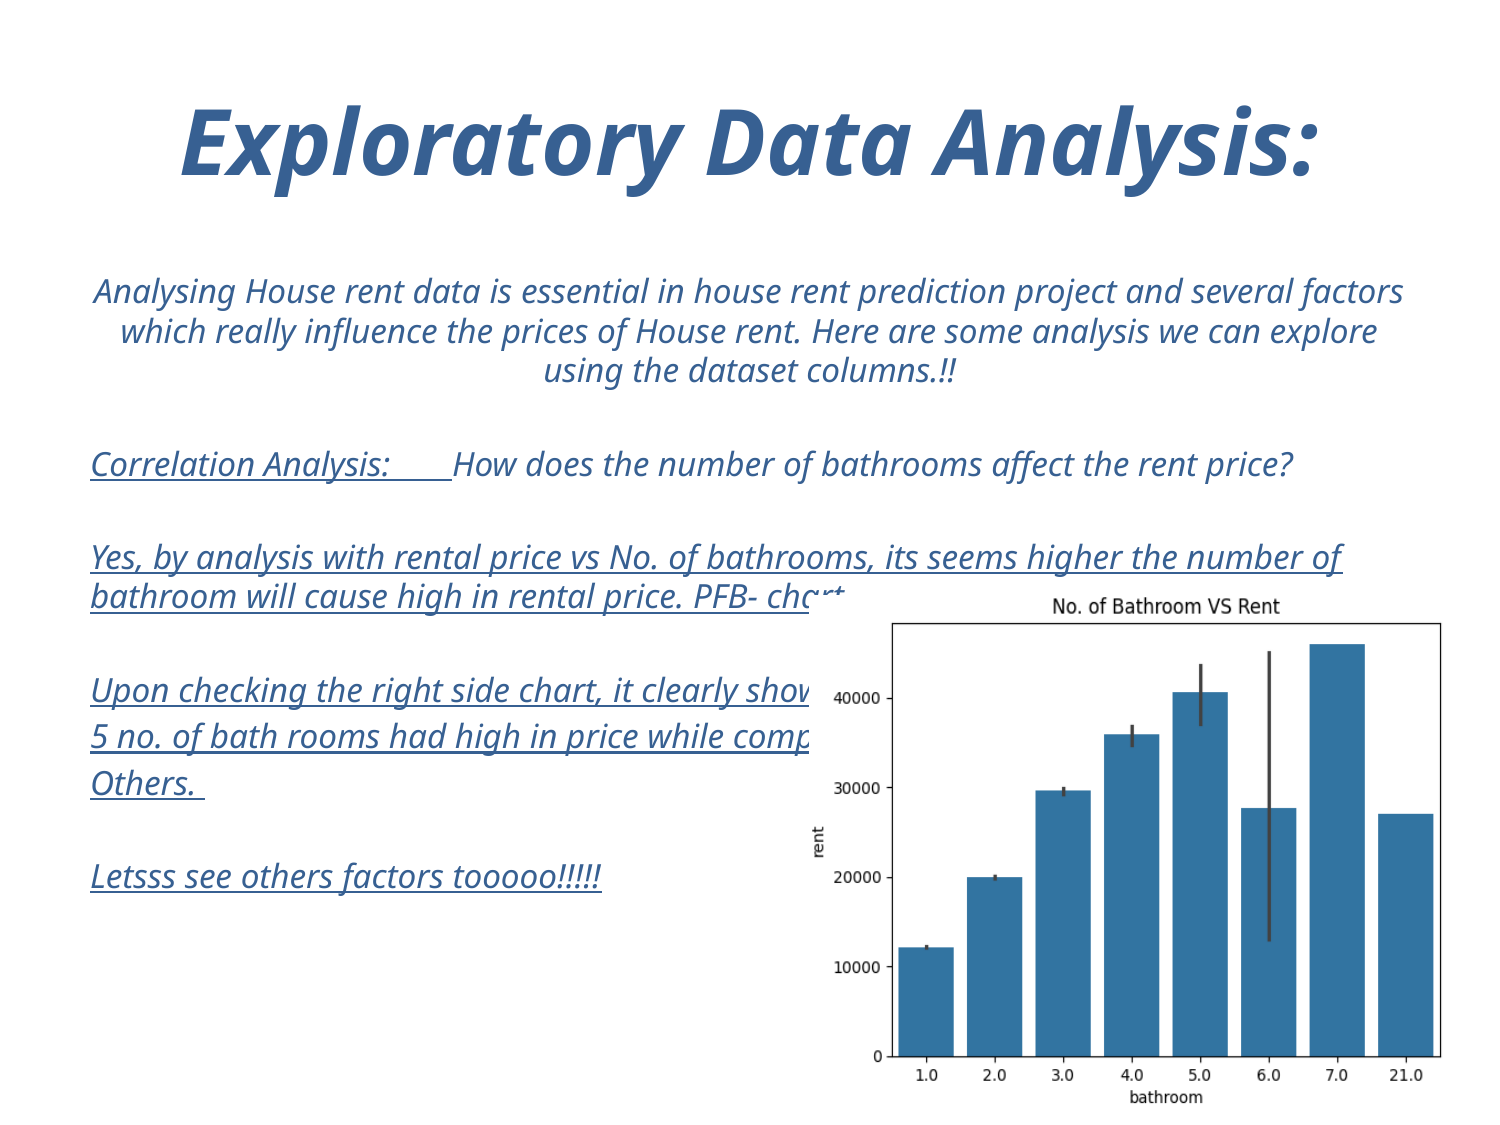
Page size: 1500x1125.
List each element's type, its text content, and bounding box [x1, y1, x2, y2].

title Exploratory Data Analysis: [75, 45, 1425, 233]
list Analysing House rent data is essential in house rent prediction project and several factors which really influence the prices of House rent. Here are some analysis we can explore using the dataset columns.!! Correlation Analysis: How does the number of bathrooms affect the rent price? Yes, by analysis with rental price vs No. of bathrooms, its seems higher the number of bathroom will cause high in rental price. PFB- chart. Upon checking the right side chart, it clearly shows, 7 & 5 no. of bath rooms had high in price while comparing to Others. Letsss see others factors tooooo!!!!! [75, 262, 1425, 1005]
picture [808, 595, 1451, 1110]
